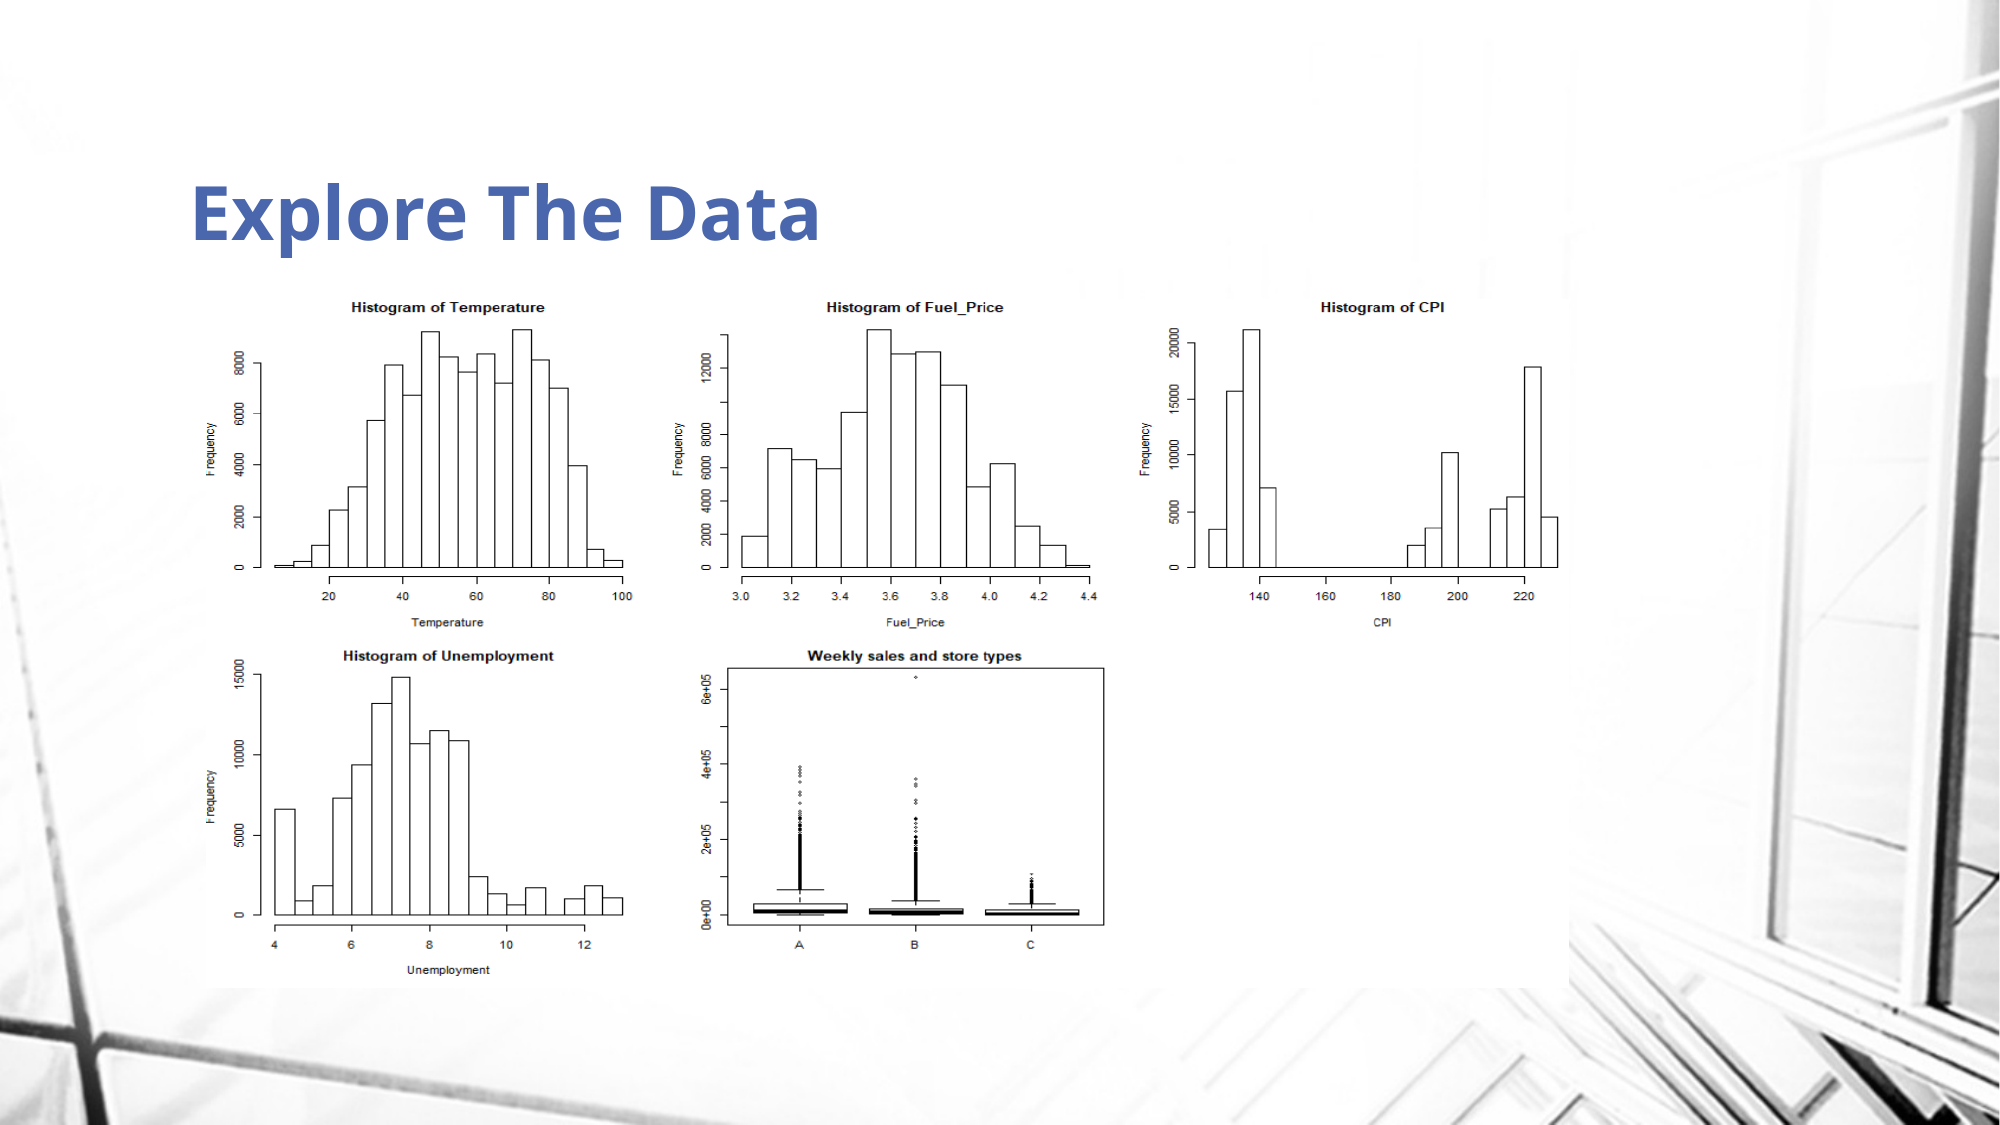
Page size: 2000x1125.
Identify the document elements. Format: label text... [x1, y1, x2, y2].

picture [0, 0, 2000, 1125]
title Explore The Data [174, 87, 1600, 263]
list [206, 299, 1569, 988]
